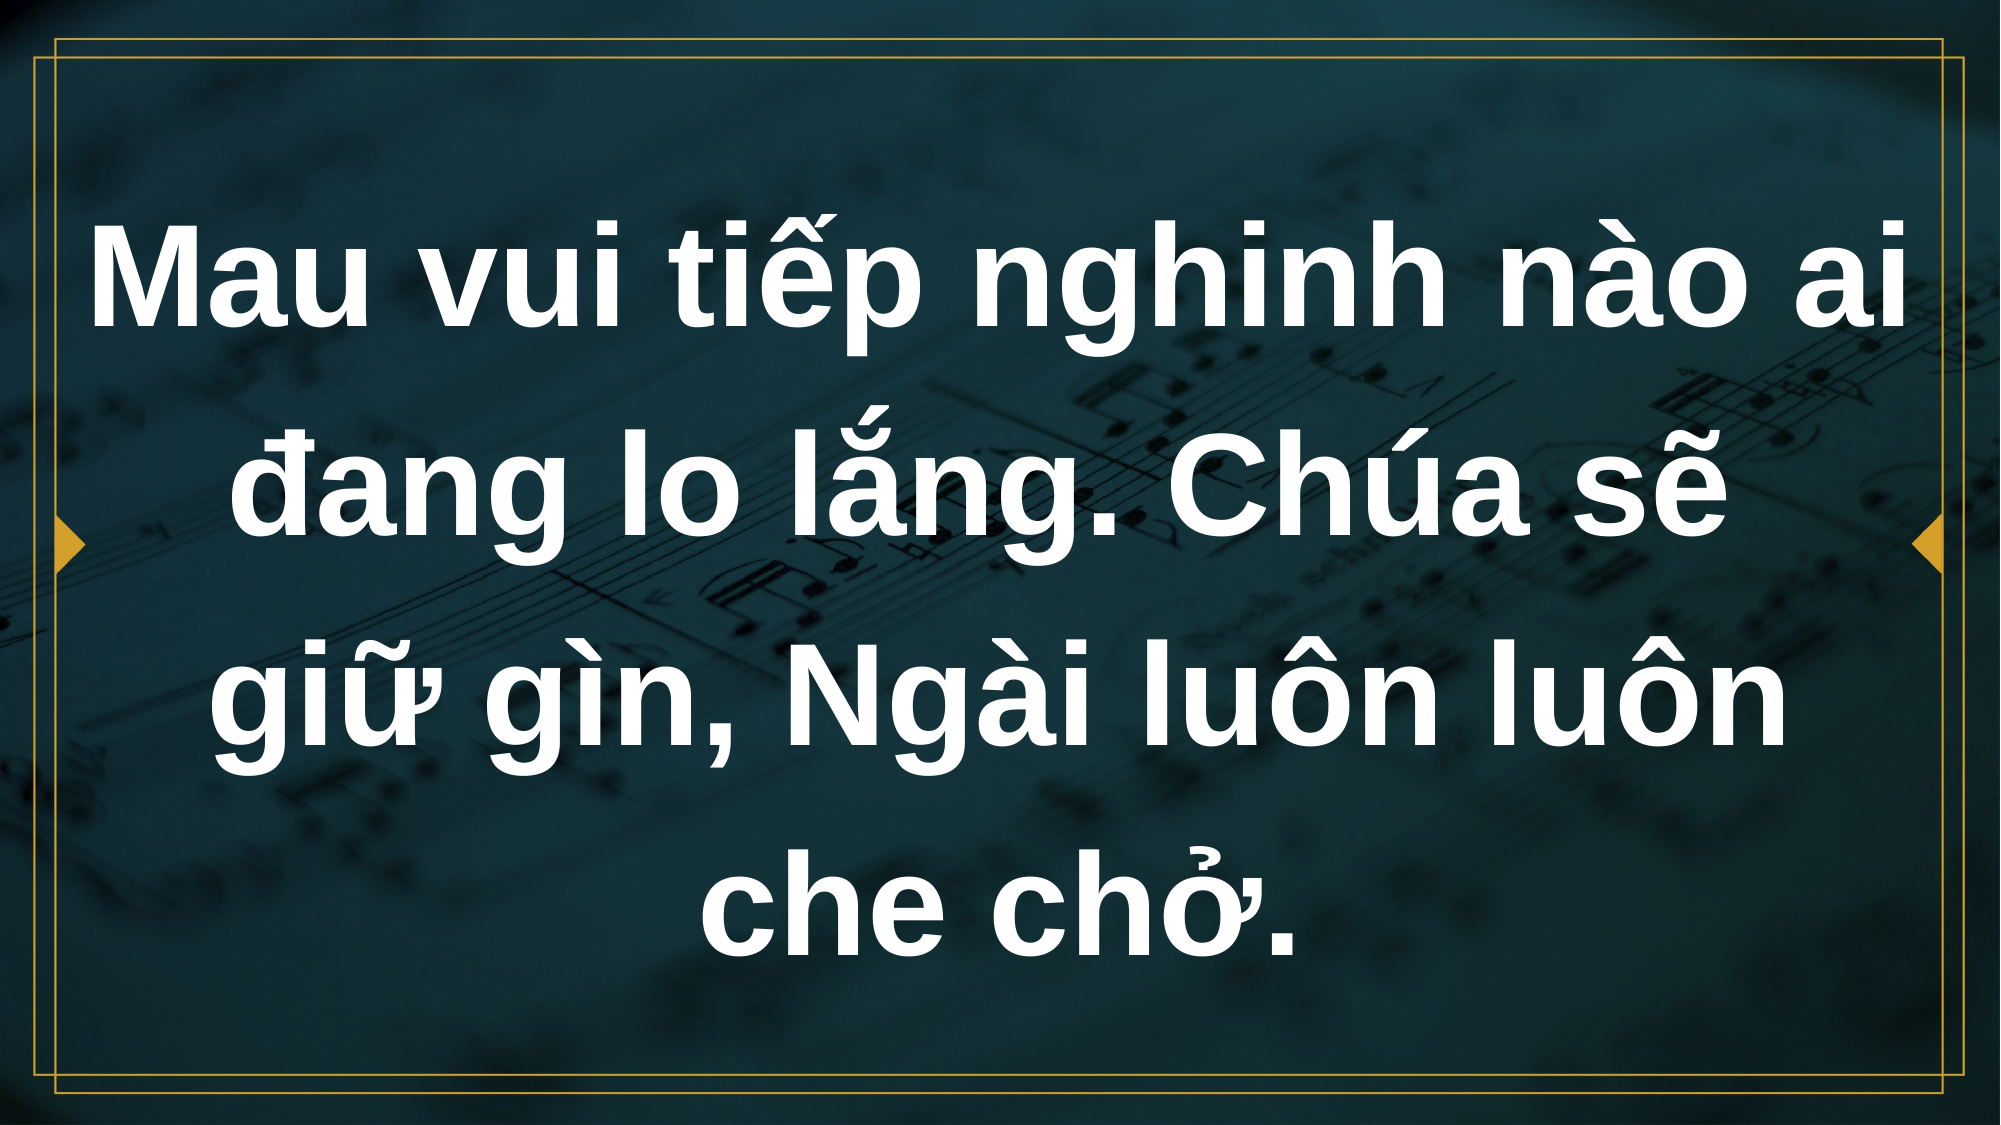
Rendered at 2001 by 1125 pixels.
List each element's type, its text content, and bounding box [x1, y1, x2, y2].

picture [0, 0, 2000, 1125]
title Mau vui tiếp nghinh nào ai đang lo lắng. Chúa sẽ giữ gìn, Ngài luôn luôn che chở. [55, 53, 1945, 1077]
